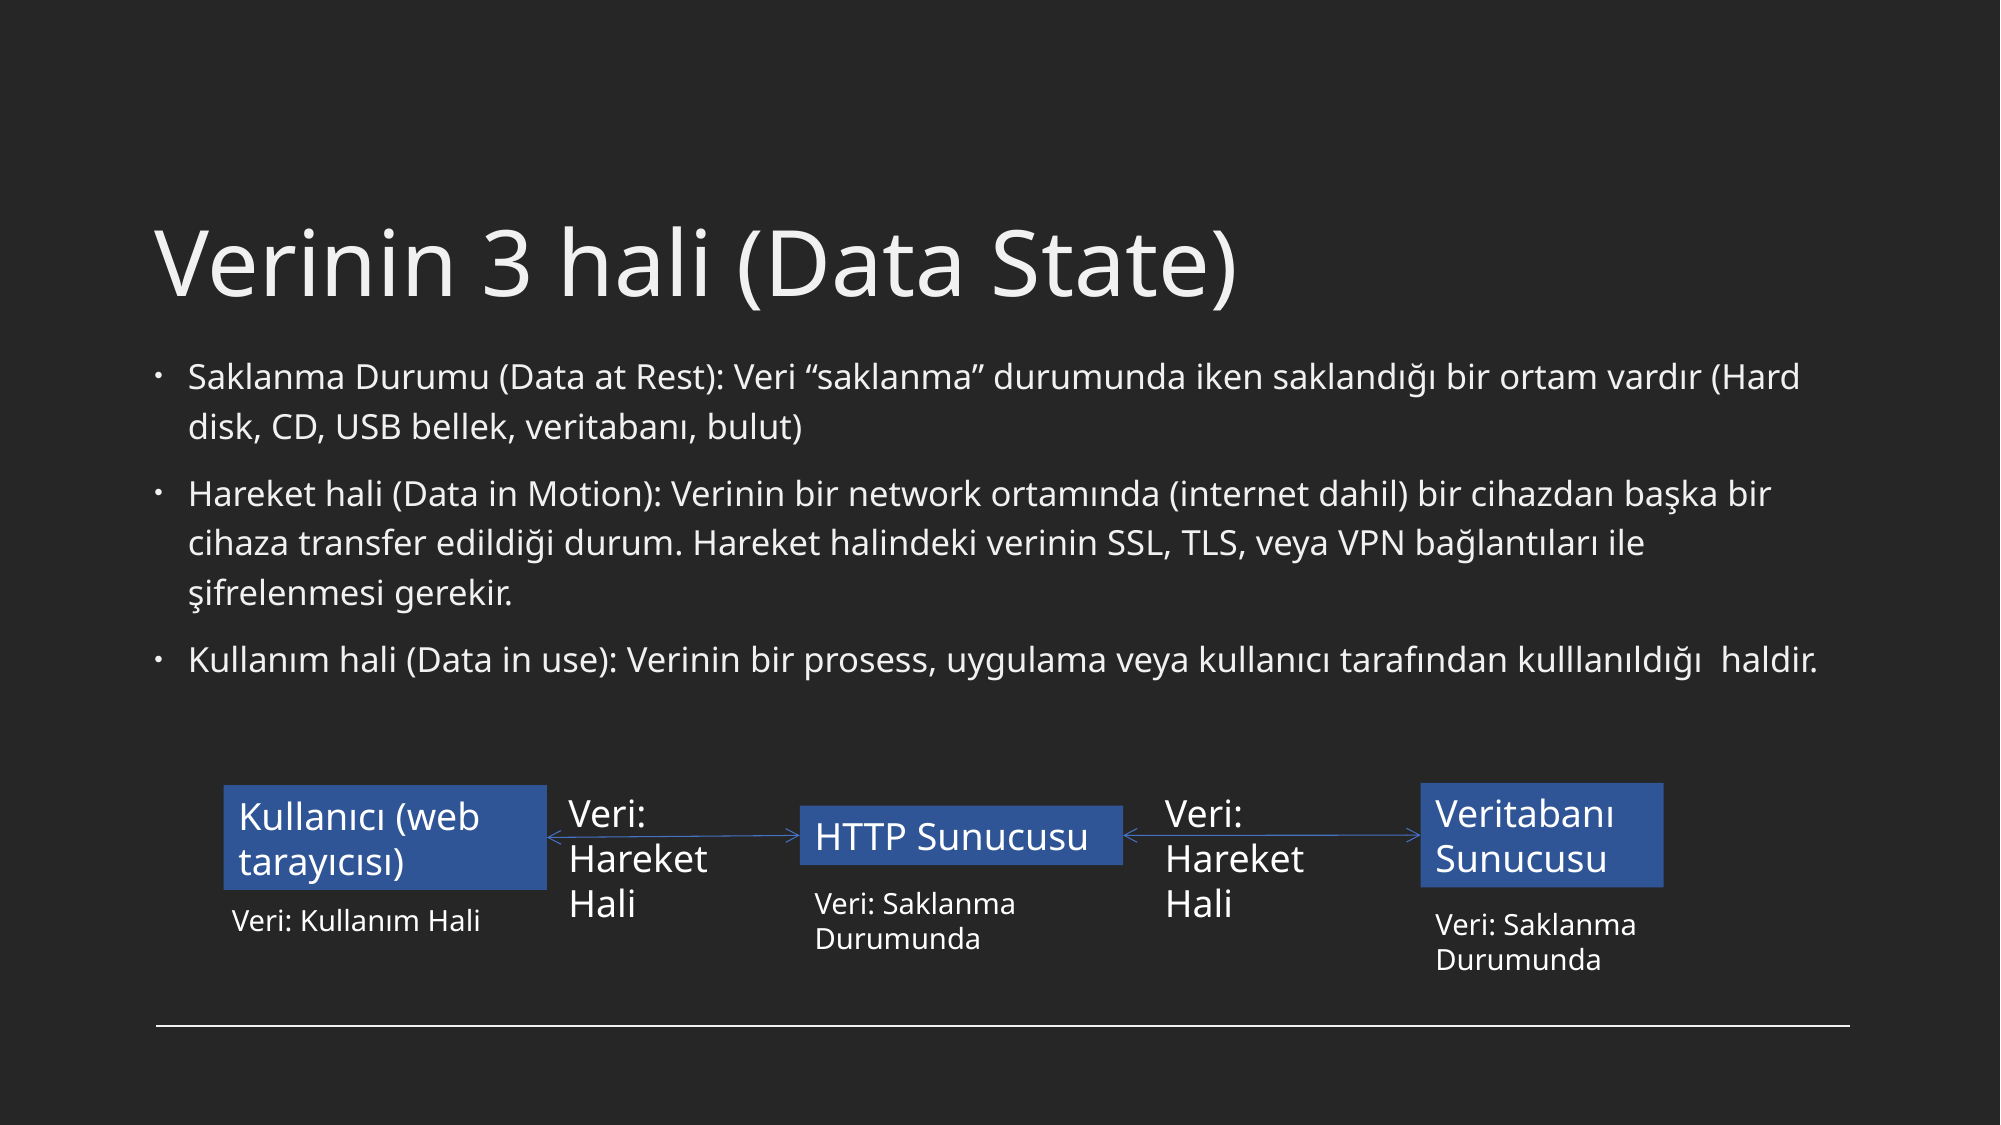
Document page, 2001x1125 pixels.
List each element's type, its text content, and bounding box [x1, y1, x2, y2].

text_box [546, 835, 800, 839]
text_box Veri: Hareket Hali [553, 839, 797, 933]
title Verinin 3 hali (Data State) [139, 143, 1850, 322]
text_box Veri: Hareket Hali [1150, 836, 1394, 933]
text_box Veri: Kullanım Hali [217, 895, 541, 946]
list Saklanma Durumu (Data at Rest): Veri “saklanma” durumunda iken saklandığı bir ortam vardır (Hard disk, CD, USB bellek, veritabanı, bulut) Hareket hali (Data in Motion): Verinin bir network ortamında (internet dahil) bir cihazdan başka bir cihaza transfer edildiği durum. Hareket halindeki verinin SSL, TLS, veya VPN bağlantıları ile şifrelenmesi gerekir. Kullanım hali (Data in use): Verinin bir prosess, uygulama veya kullanıcı tarafından kulllanıldığı haldir. [139, 338, 1850, 741]
text_box Veri: Hareket Hali [553, 782, 797, 835]
text_box Veritabanı Sunucusu [1420, 782, 1664, 888]
text_box Kullanıcı (web tarayıcısı) [223, 785, 547, 890]
text_box Veri: Hareket Hali [1150, 782, 1394, 835]
text_box Veri: Saklanma Durumunda [799, 877, 1124, 963]
text_box HTTP Sunucusu [799, 805, 1124, 866]
text_box Veri: Saklanma Durumunda [1420, 898, 1744, 984]
